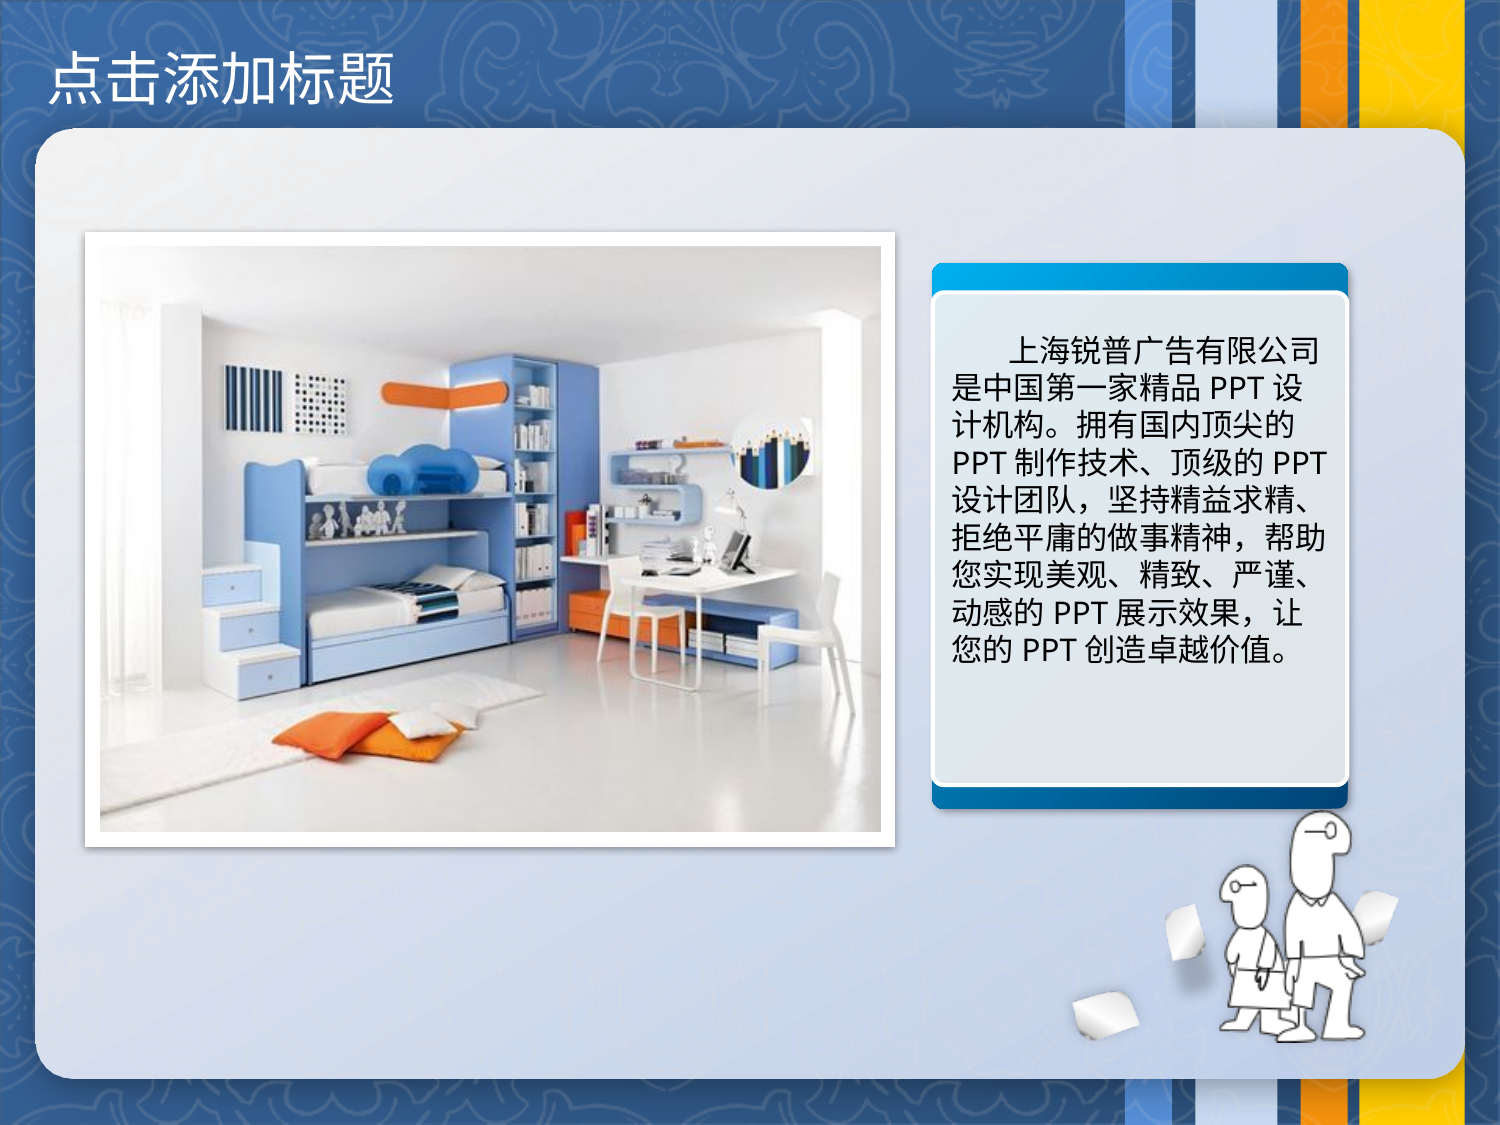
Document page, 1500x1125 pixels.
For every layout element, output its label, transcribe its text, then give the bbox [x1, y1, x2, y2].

picture [1161, 903, 1207, 961]
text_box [932, 263, 1348, 809]
picture [1071, 985, 1141, 1043]
text_box 点击添加标题 [0, 35, 411, 120]
picture [99, 245, 881, 833]
picture [1218, 808, 1406, 1043]
